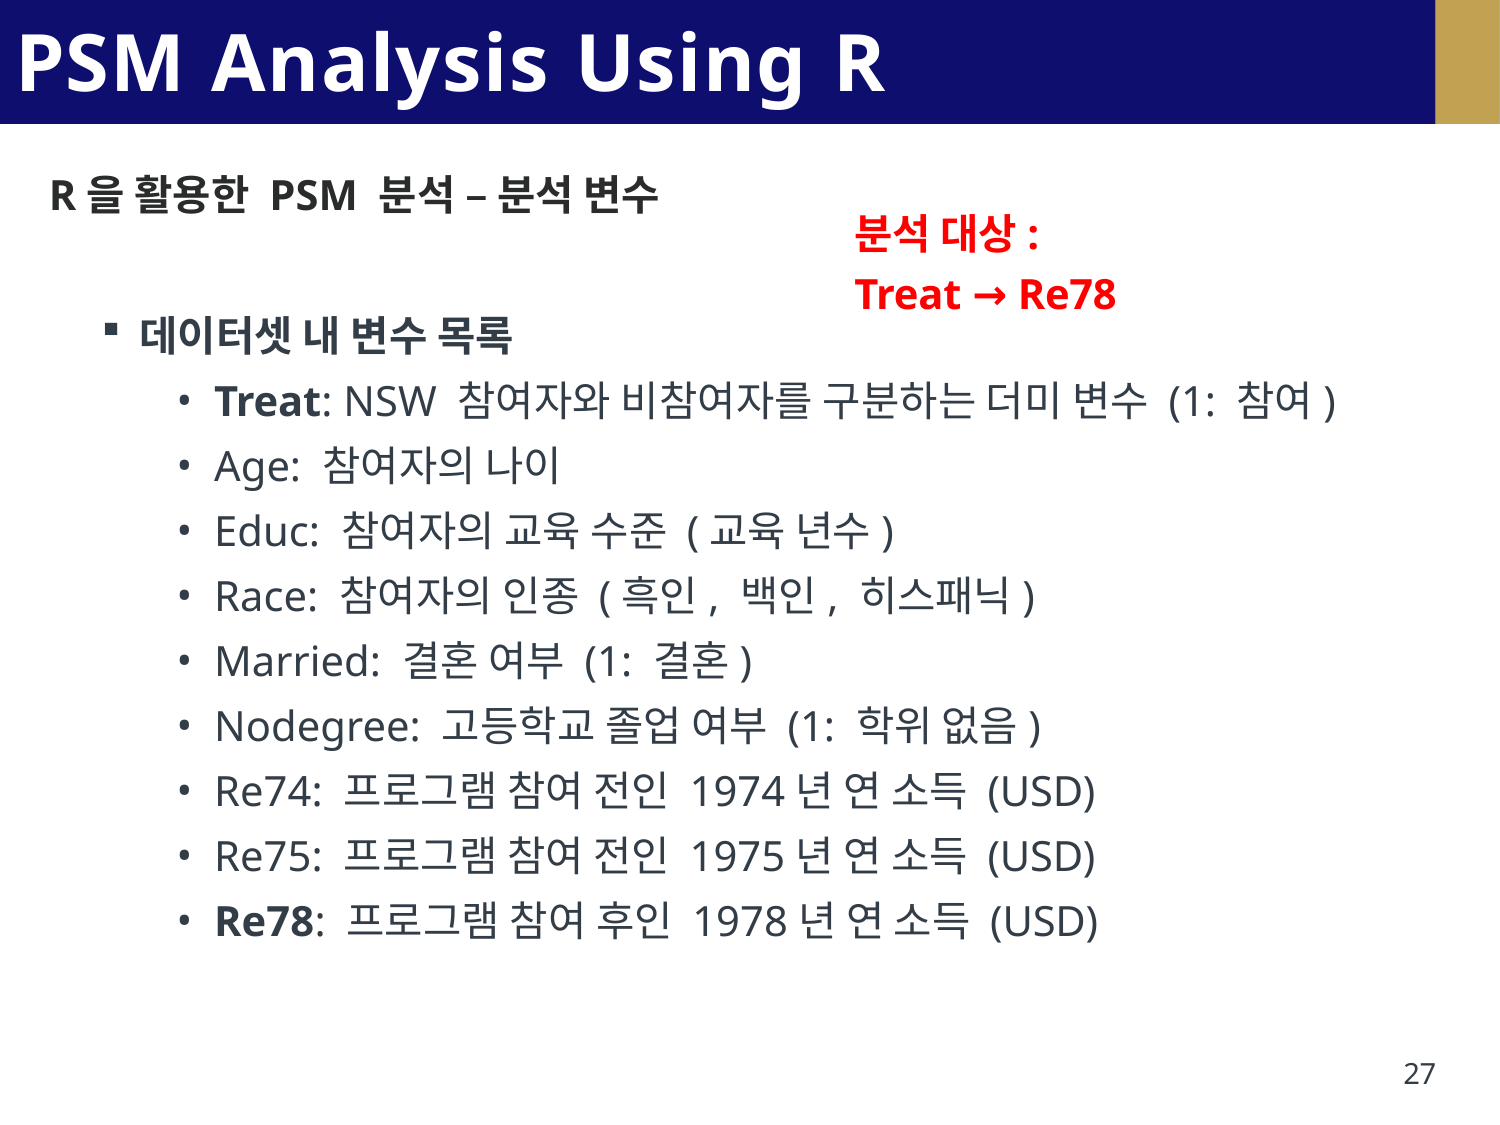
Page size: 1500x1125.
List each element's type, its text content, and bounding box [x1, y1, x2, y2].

text_box R을 활용한 PSM 분석 – 분석 변수 [46, 166, 694, 219]
title PSM Analysis Using R [12, 10, 1353, 201]
text_box 데이터셋 내 변수 목록 Treat: NSW 참여자와 비참여자를 구분하는 더미 변수 (1: 참여) Age: 참여자의 나이 Educ: 참여자의 교육 수준 (교육 년수) Race: 참여자의 인종 (흑인, 백인, 히스패닉) Married: 결혼 여부 (1: 결혼) Nodegree: 고등학교 졸업 여부 (1: 학위 없음) Re74: 프로그램 참여 전인 1974년 연 소득 (USD) Re75: 프로그램 참여 전인 1975년 연 소득 (USD) Re78: 프로그램 참여 후인 1978년 연 소득 (USD) [99, 292, 1385, 945]
slide_number 27 [1397, 1050, 1444, 1125]
text_box 분석 대상: Treat → Re78 [852, 195, 1124, 318]
